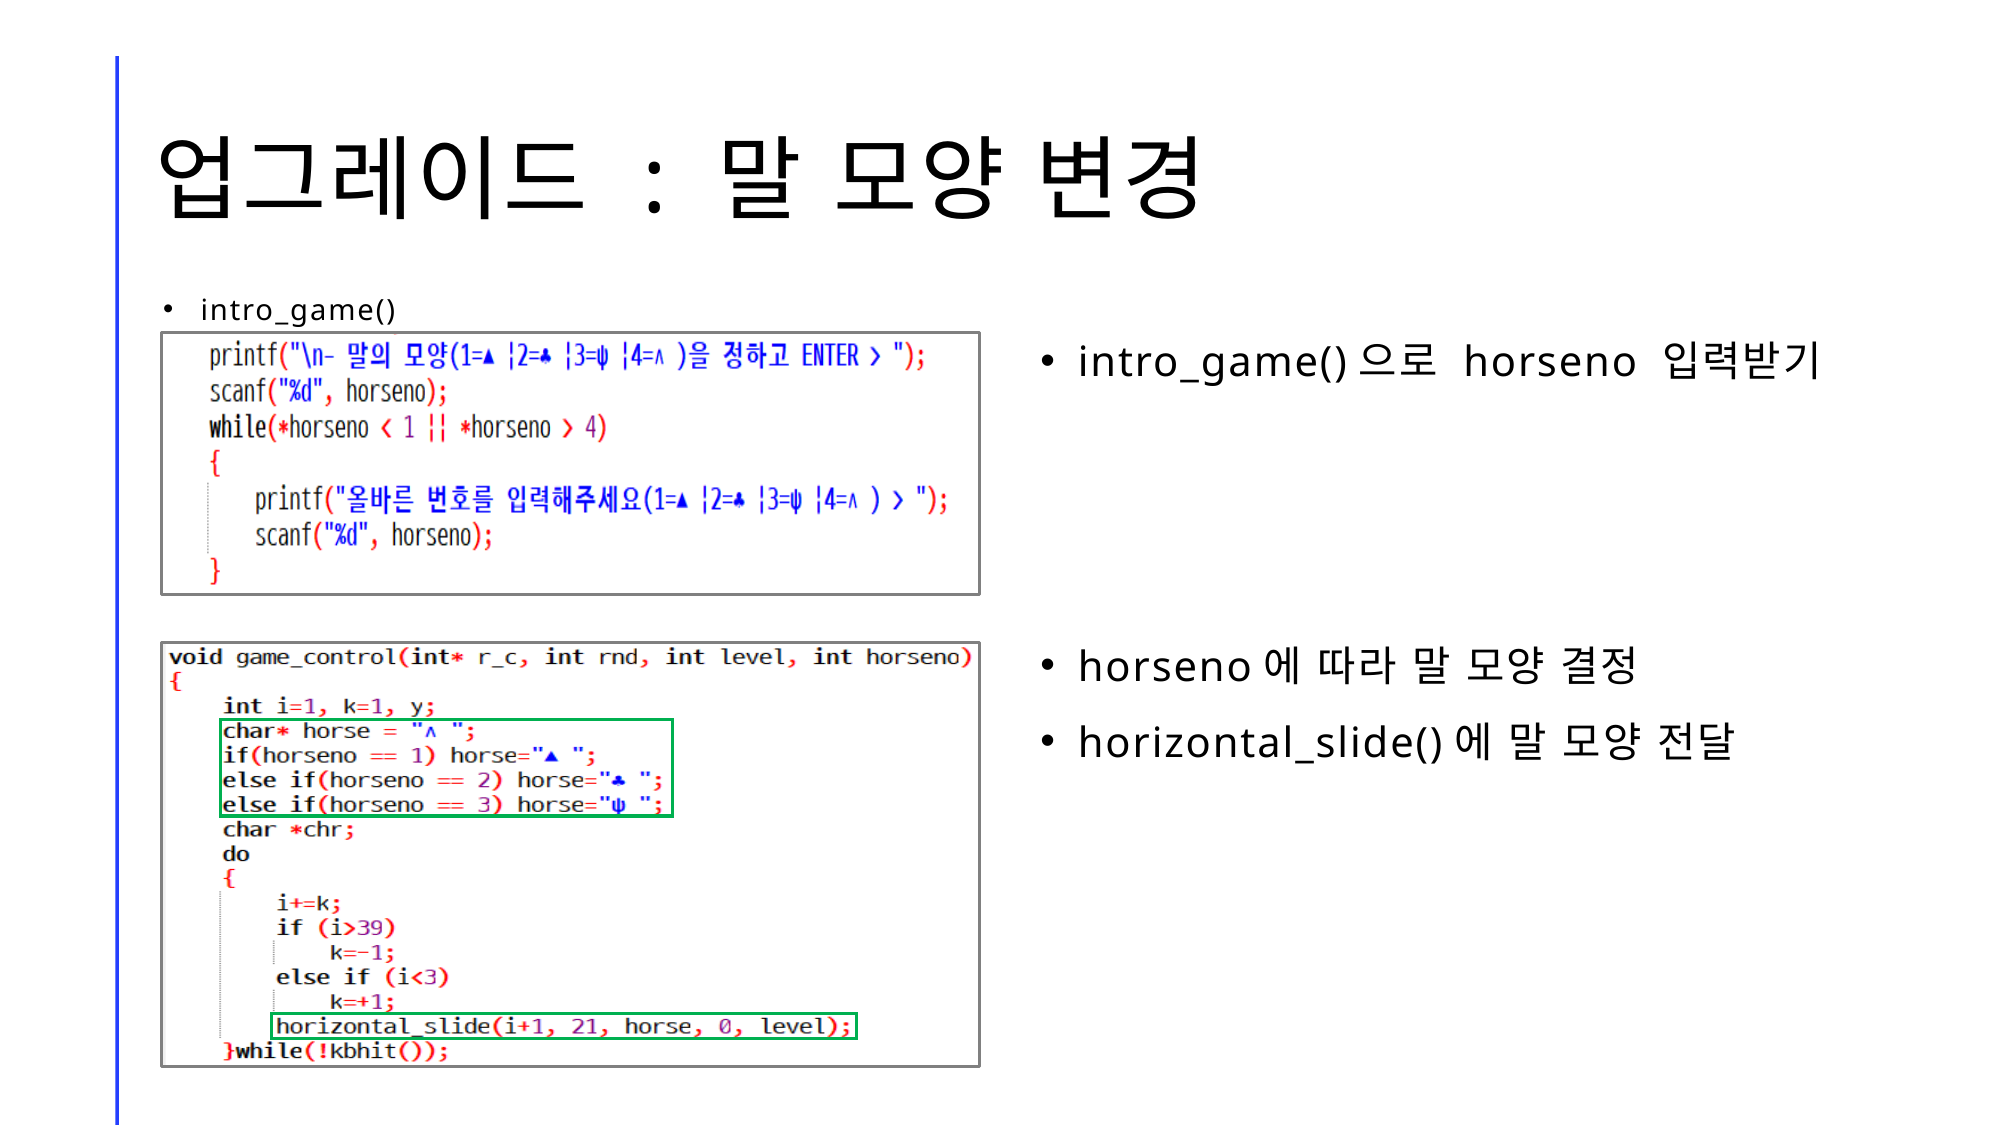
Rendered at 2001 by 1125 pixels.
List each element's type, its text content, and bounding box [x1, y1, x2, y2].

picture [163, 334, 978, 594]
picture [163, 644, 978, 1066]
title 업그레이드 : 말 모양 변경 [137, 59, 1863, 278]
list intro_game()으로 horseno 입력받기 horseno에 따라 말 모양 결정 horizontal_slide()에 말 모양 전달 [1022, 311, 1863, 1026]
text_box intro_game() [145, 269, 447, 339]
